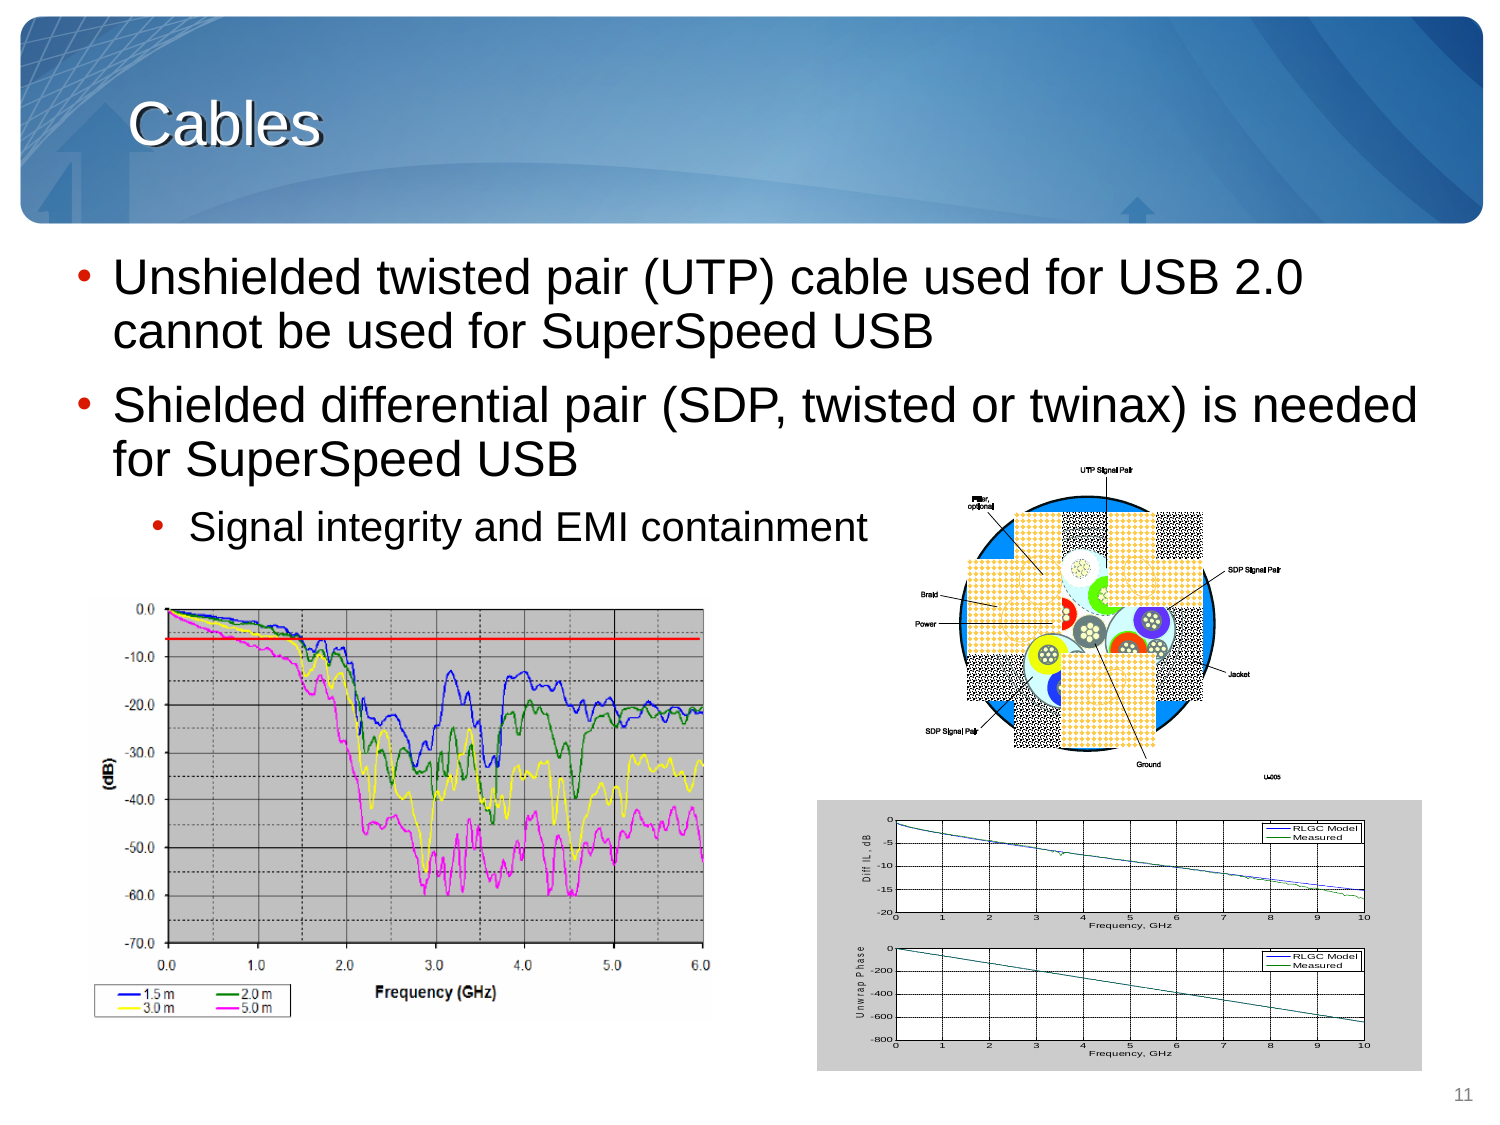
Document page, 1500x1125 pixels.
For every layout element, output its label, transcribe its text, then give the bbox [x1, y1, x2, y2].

picture [0, 0, 1500, 242]
picture [73, 597, 721, 1022]
list Unshielded twisted pair (UTP) cable used for USB 2.0 cannot be used for SuperSpeed USB Shielded differential pair (SDP, twisted or twinax) is needed for SuperSpeed USB Signal integrity and EMI containment [60, 244, 1464, 567]
text_box 11 [1175, 1074, 1489, 1125]
title Cables [112, 17, 1138, 223]
picture [914, 465, 1282, 782]
picture [816, 799, 1423, 1071]
